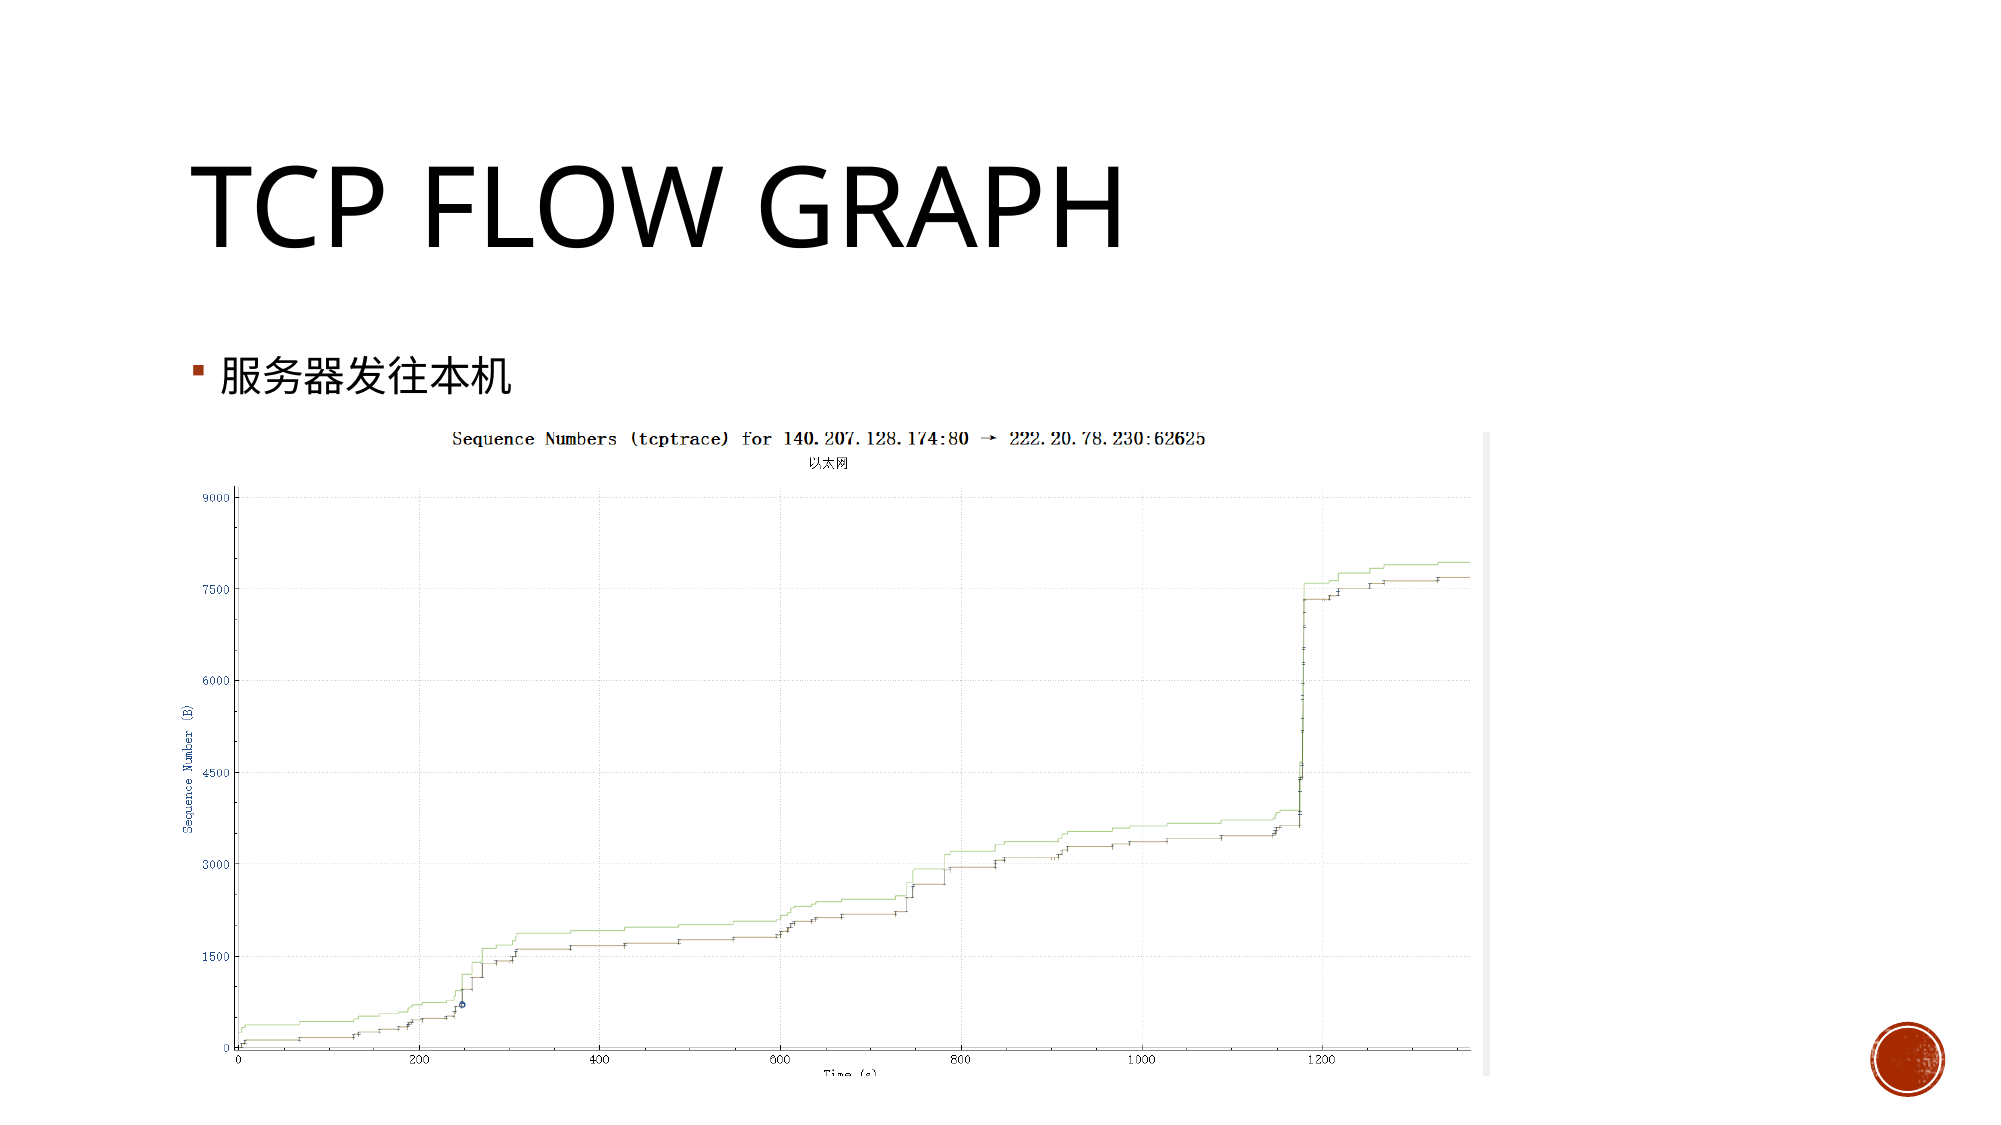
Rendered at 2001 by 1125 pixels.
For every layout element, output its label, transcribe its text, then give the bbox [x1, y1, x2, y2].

title TCP flow graph [175, 79, 1826, 344]
list 服务器发往本机 [175, 348, 1826, 1013]
picture [175, 433, 1490, 1075]
